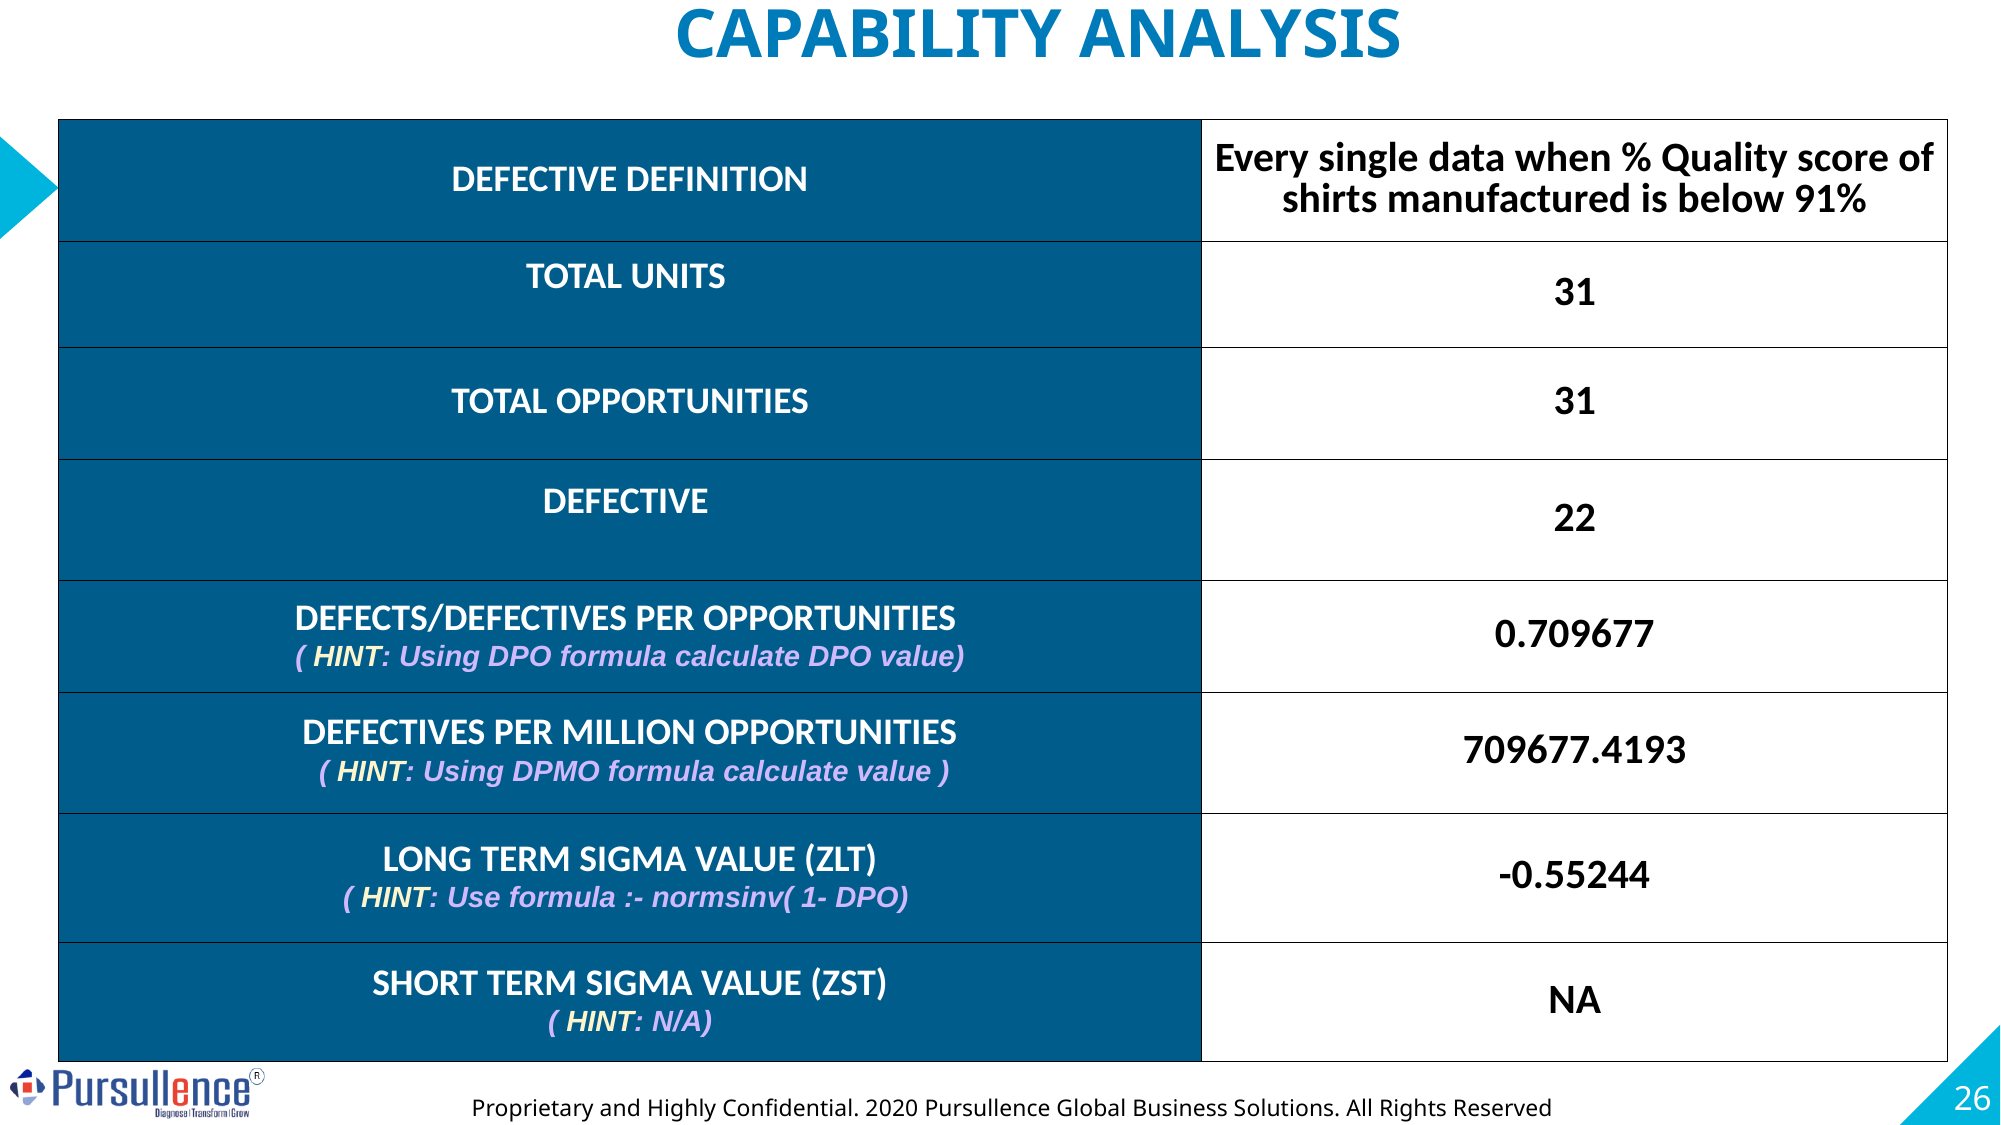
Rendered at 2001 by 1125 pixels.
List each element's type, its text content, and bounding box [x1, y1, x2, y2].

text_box CAPABILITY ANALYSIS [604, 6, 1473, 110]
picture [0, 1061, 265, 1122]
table_cell TOTAL OPPORTUNITIES [59, 348, 1201, 459]
text_box Proprietary and Highly Confidential. 2020 Pursullence Global Business Solutions. All Rights Reserved [456, 1085, 1734, 1125]
table_cell DEFECTS/DEFECTIVES PER OPPORTUNITIES ( HINT: Using DPO formula calculate DPO value) [59, 581, 1201, 692]
table_cell 22 [1202, 460, 1947, 580]
table_header Every single data when % Quality score of shirts manufactured is below 91% [1202, 120, 1947, 241]
table_cell 31 [1202, 242, 1947, 347]
table_cell DEFECTIVE [59, 460, 1201, 580]
slide_number 26 [1891, 1014, 1992, 1117]
table_cell SHORT TERM SIGMA VALUE (ZST) ( HINT: N/A) [59, 943, 1201, 1061]
table_cell TOTAL UNITS [59, 242, 1201, 347]
table_cell LONG TERM SIGMA VALUE (ZLT) ( HINT: Use formula :- normsinv( 1- DPO) [59, 814, 1201, 942]
table_cell 709677.4193 [1202, 693, 1947, 813]
table_cell -0.55244 [1202, 814, 1947, 942]
table_cell 0.709677 [1202, 581, 1947, 692]
table_cell 31 [1202, 348, 1947, 459]
table_cell NA [1202, 943, 1947, 1061]
table_header DEFECTIVE DEFINITION [59, 120, 1201, 241]
table_cell DEFECTIVES PER MILLION OPPORTUNITIES ( HINT: Using DPMO formula calculate value ) [59, 693, 1201, 813]
